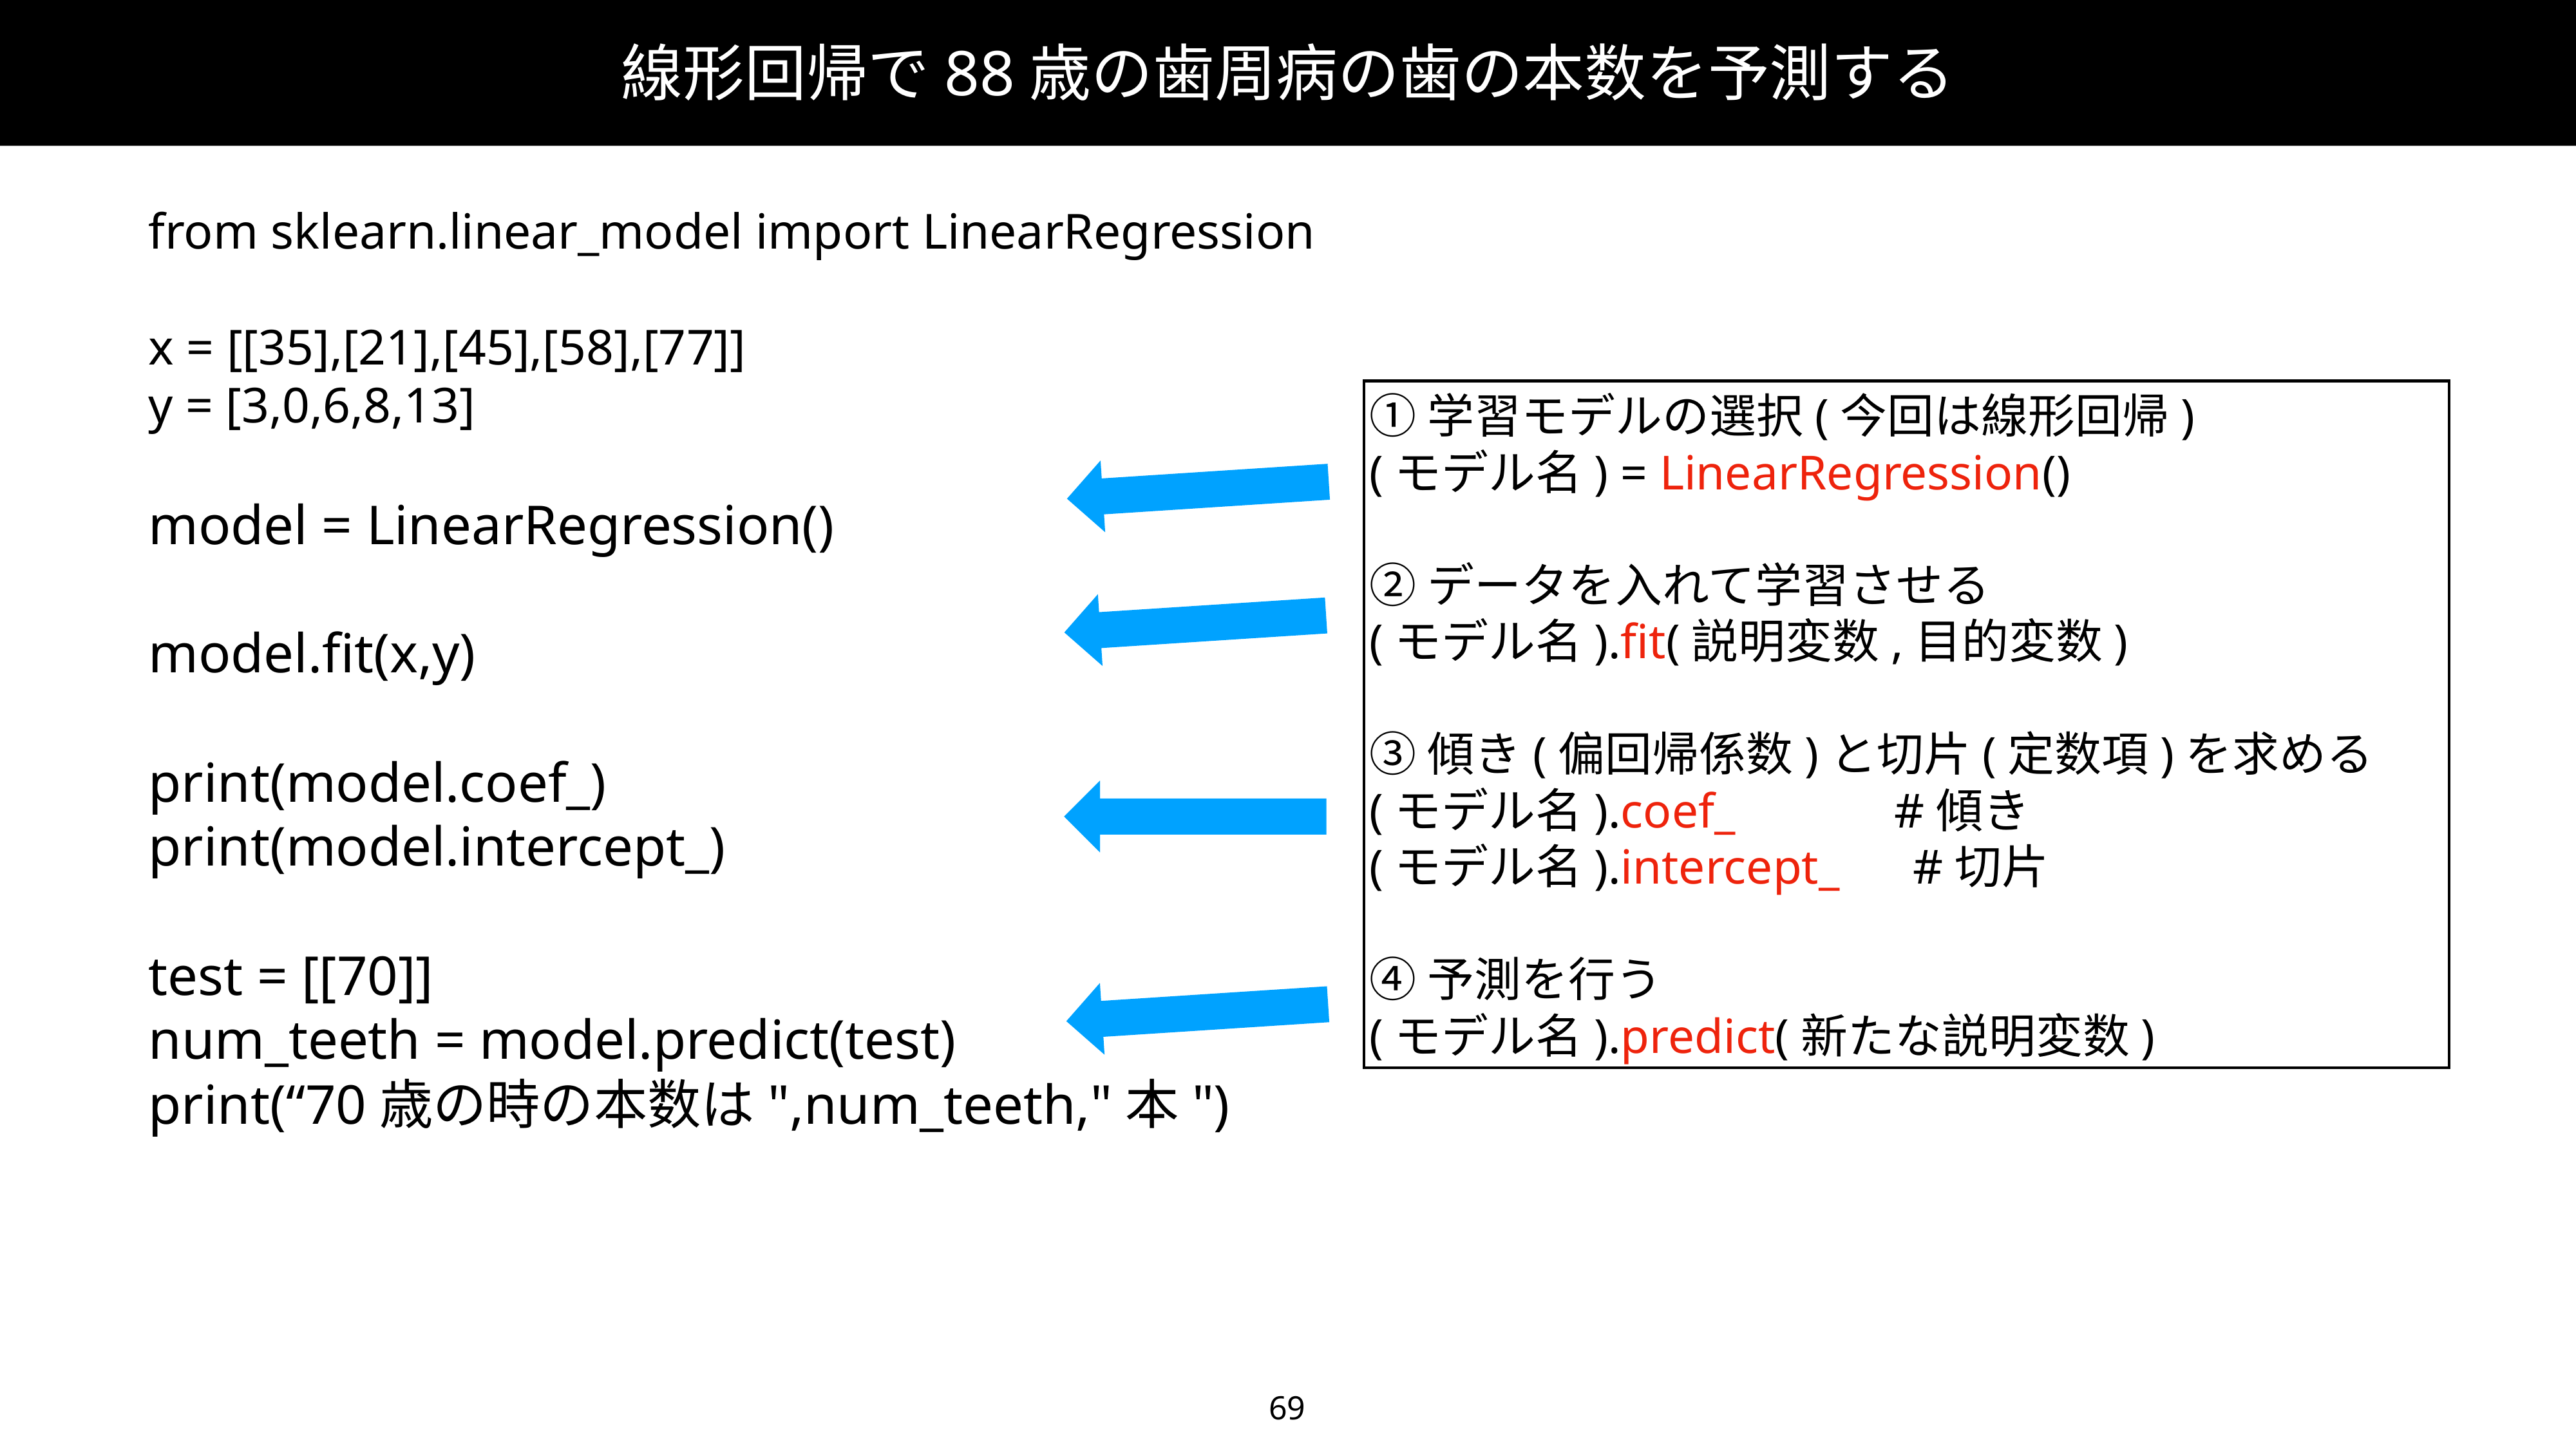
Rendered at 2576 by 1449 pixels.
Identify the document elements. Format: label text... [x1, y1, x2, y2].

text_box from sklearn.linear_model import LinearRegression x = [[35],[21],[45],[58],[77]] y = [3,0,6,8,13] model = LinearRegression() model.fit(x,y) print(model.coef_) print(model.intercept_) test = [[70]] num_teeth = model.predict(test) print(“70歳の時の本数は",num_teeth,"本") [143, 195, 1321, 1140]
text_box [1066, 983, 1330, 1055]
slide_number 69 [1263, 1381, 1312, 1431]
text_box [1064, 594, 1327, 667]
text_box [0, 0, 2576, 146]
text_box [1066, 460, 1331, 533]
text_box [1064, 781, 1327, 853]
text_box 線形回帰で88歳の歯周病の歯の本数を予測する [616, 28, 1960, 113]
text_box ①学習モデルの選択(今回は線形回帰) (モデル名) = LinearRegression() ②データを入れて学習させる (モデル名).fit(説明変数,目的変数) ③傾き(偏回帰係数)と切片(定数項)を求める (モデル名).coef_ #傾き (モデル名).intercept_ #切片 ④予測を行う (モデル名).predict(新たな説明変数) [1363, 381, 2450, 1068]
